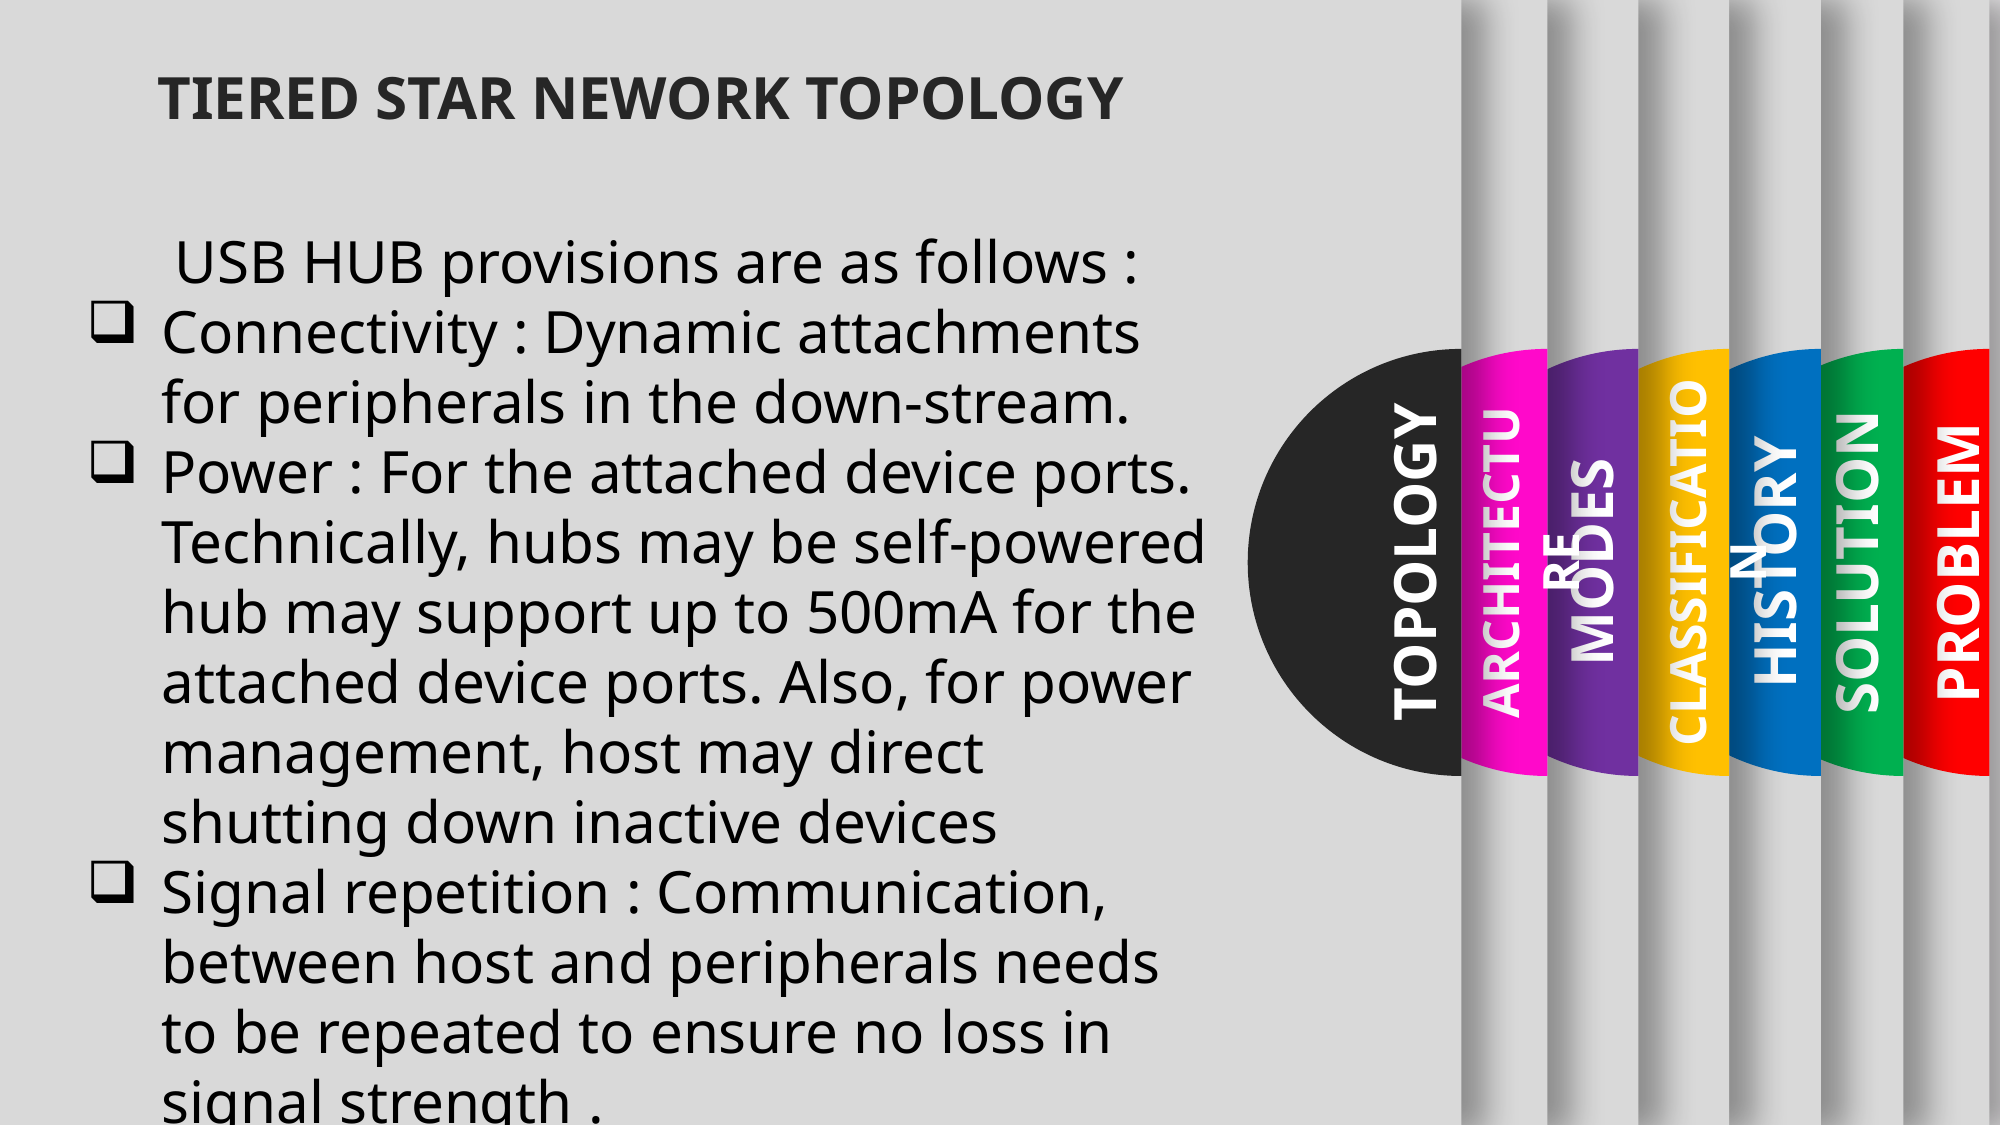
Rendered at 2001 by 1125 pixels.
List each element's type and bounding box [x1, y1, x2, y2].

text_box [1730, 0, 1821, 1125]
text_box [1639, 0, 1730, 1125]
text_box [1904, 0, 2000, 1125]
text_box [0, 0, 1462, 1125]
text_box [1821, 0, 1904, 1125]
text_box [1462, 0, 1548, 1125]
text_box [1548, 0, 1639, 1125]
